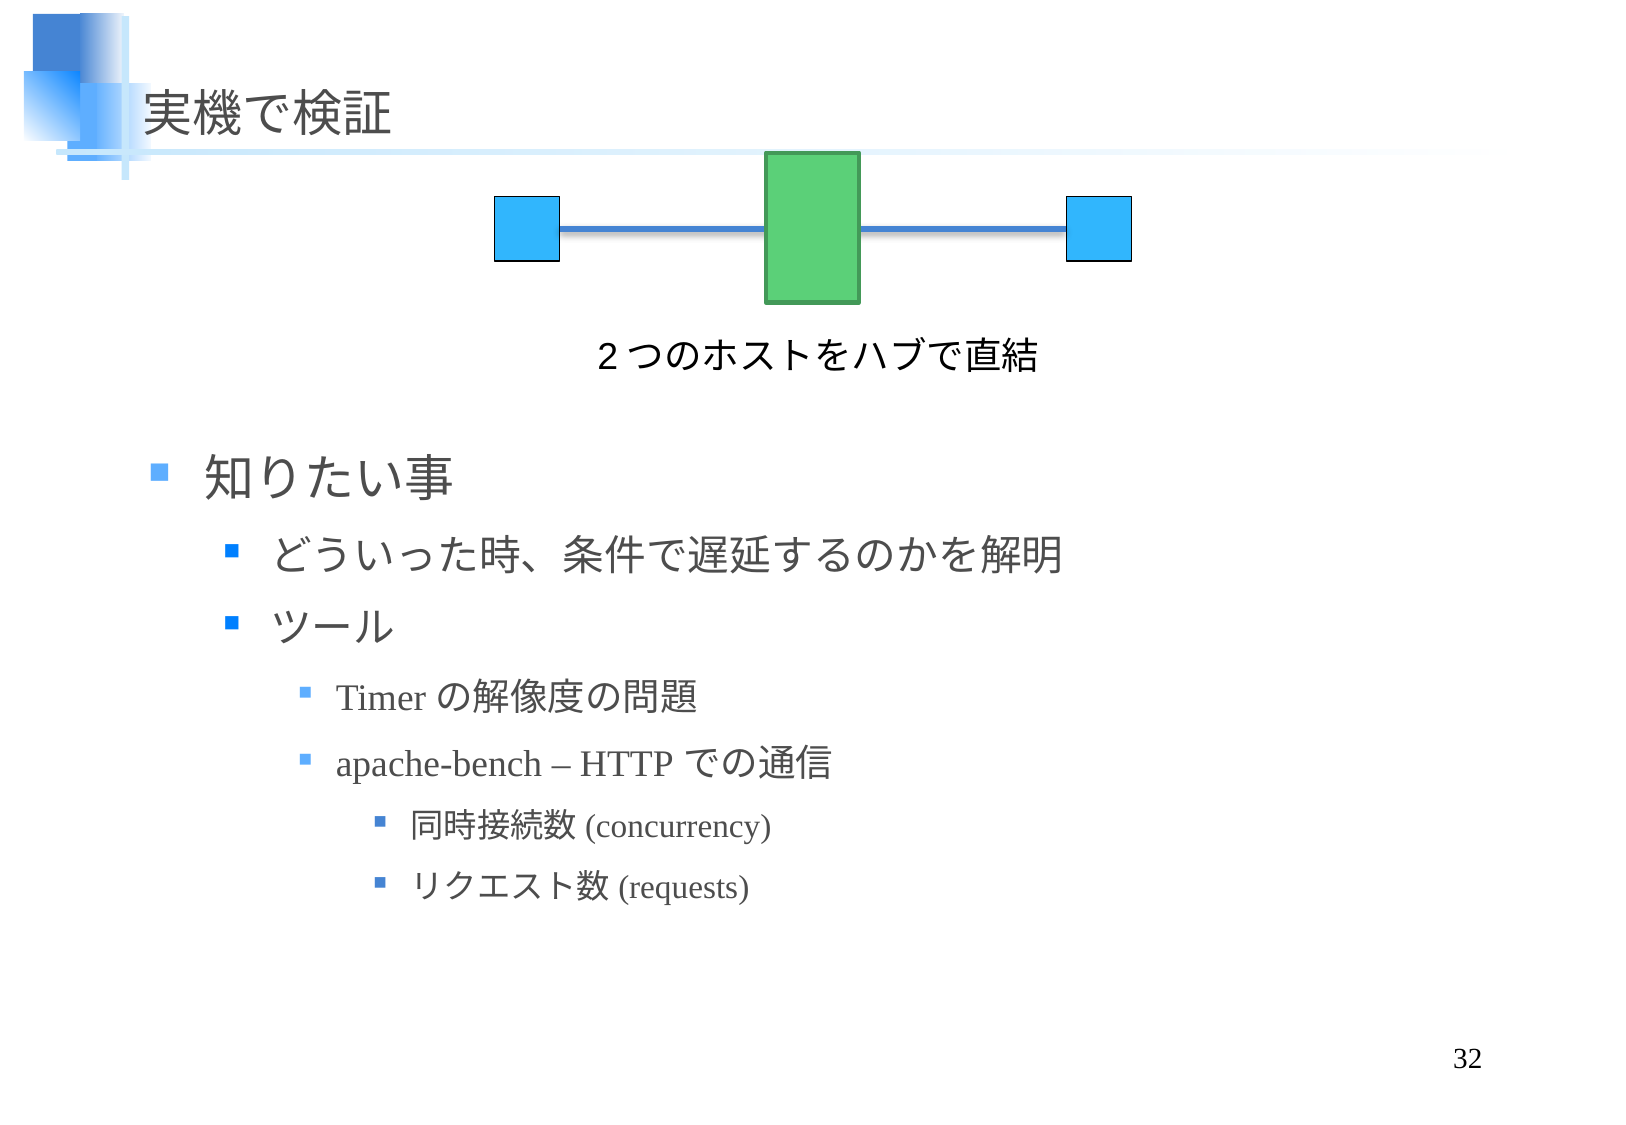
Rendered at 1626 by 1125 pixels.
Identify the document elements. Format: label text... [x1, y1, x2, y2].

slide_number 32 [1159, 1035, 1498, 1083]
text_box [1066, 196, 1132, 262]
text_box [764, 236, 861, 305]
text_box [494, 196, 560, 262]
text_box 2つのホストをハブで直結 [582, 324, 1055, 385]
text_box [764, 151, 861, 227]
title 実機で検証 [127, 54, 1522, 149]
list 知りたい事 どういった時、条件で遅延するのかを解明 ツール Timerの解像度の問題 apache-bench – HTTPでの通信 同時接続数(concurrency) リクエスト数(requests) [133, 426, 1492, 1035]
